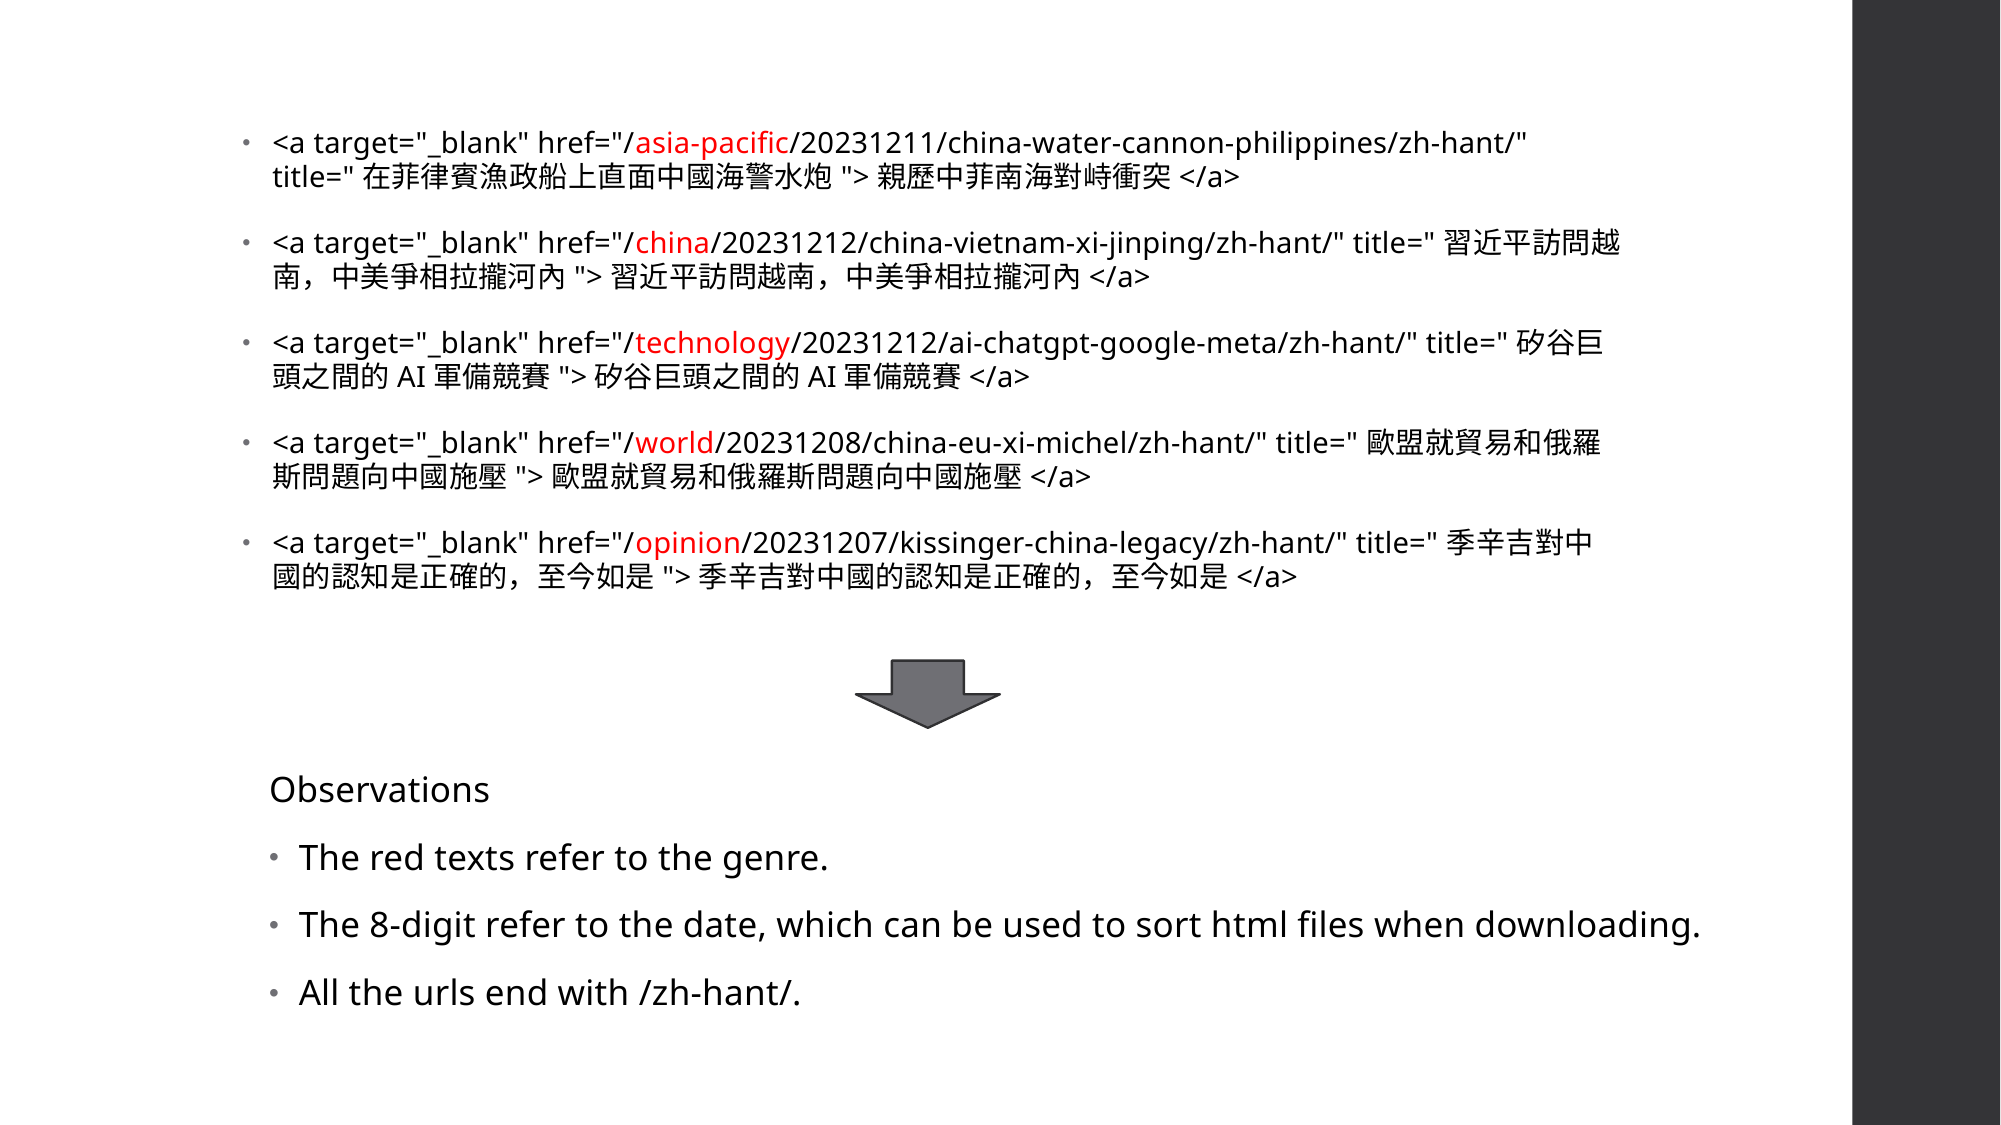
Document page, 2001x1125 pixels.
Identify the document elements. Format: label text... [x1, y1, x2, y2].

list <a target="_blank" href="/asia-pacific/20231211/china-water-cannon-philippines/zh-hant/" title="在菲律賓漁政船上直面中國海警水炮">親歷中菲南海對峙衝突</a> <a target="_blank" href="/china/20231212/china-vietnam-xi-jinping/zh-hant/" title="習近平訪問越南，中美爭相拉攏河內">習近平訪問越南，中美爭相拉攏河內</a> <a target="_blank" href="/technology/20231212/ai-chatgpt-google-meta/zh-hant/" title="矽谷巨頭之間的AI軍備競賽">矽谷巨頭之間的AI軍備競賽</a> <a target="_blank" href="/world/20231208/china-eu-xi-michel/zh-hant/" title="歐盟就貿易和俄羅斯問題向中國施壓">歐盟就貿易和俄羅斯問題向中國施壓</a> <a target="_blank" href="/opinion/20231207/kissinger-china-legacy/zh-hant/" title="季辛吉對中國的認知是正確的，至今如是">季辛吉對中國的認知是正確的，至今如是</a> [227, 119, 1638, 638]
text_box Observations The red texts refer to the genre. The 8-digit refer to the date, which can be used to sort html files when downloading. All the urls end with /zh-hant/. [254, 762, 1728, 1054]
text_box [854, 659, 1002, 729]
